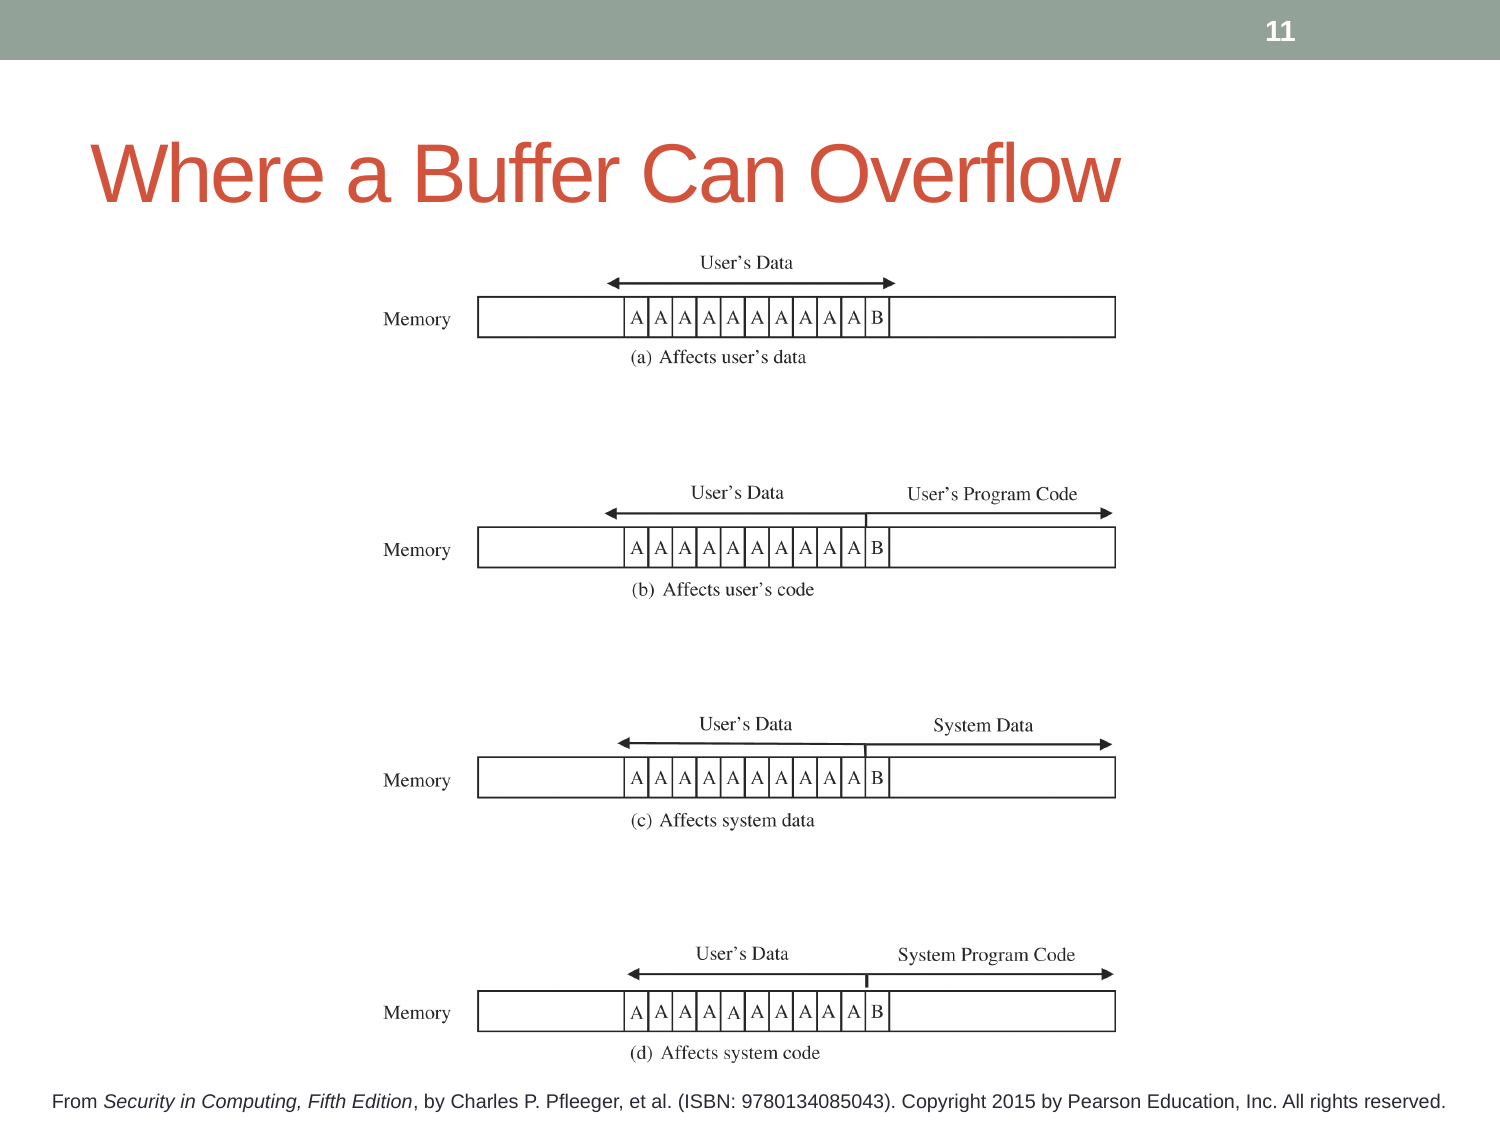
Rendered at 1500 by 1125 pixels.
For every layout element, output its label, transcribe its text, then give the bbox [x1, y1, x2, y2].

footer From Security in Computing, Fifth Edition, by Charles P. Pfleeger, et al. (ISBN: 9780134085043). Copyright 2015 by Pearson Education, Inc. All rights reserved. [0, 1073, 1500, 1125]
slide_number 11 [1250, 3, 1425, 57]
picture [383, 251, 1116, 1063]
title Where a Buffer Can Overflow [75, 87, 1425, 250]
